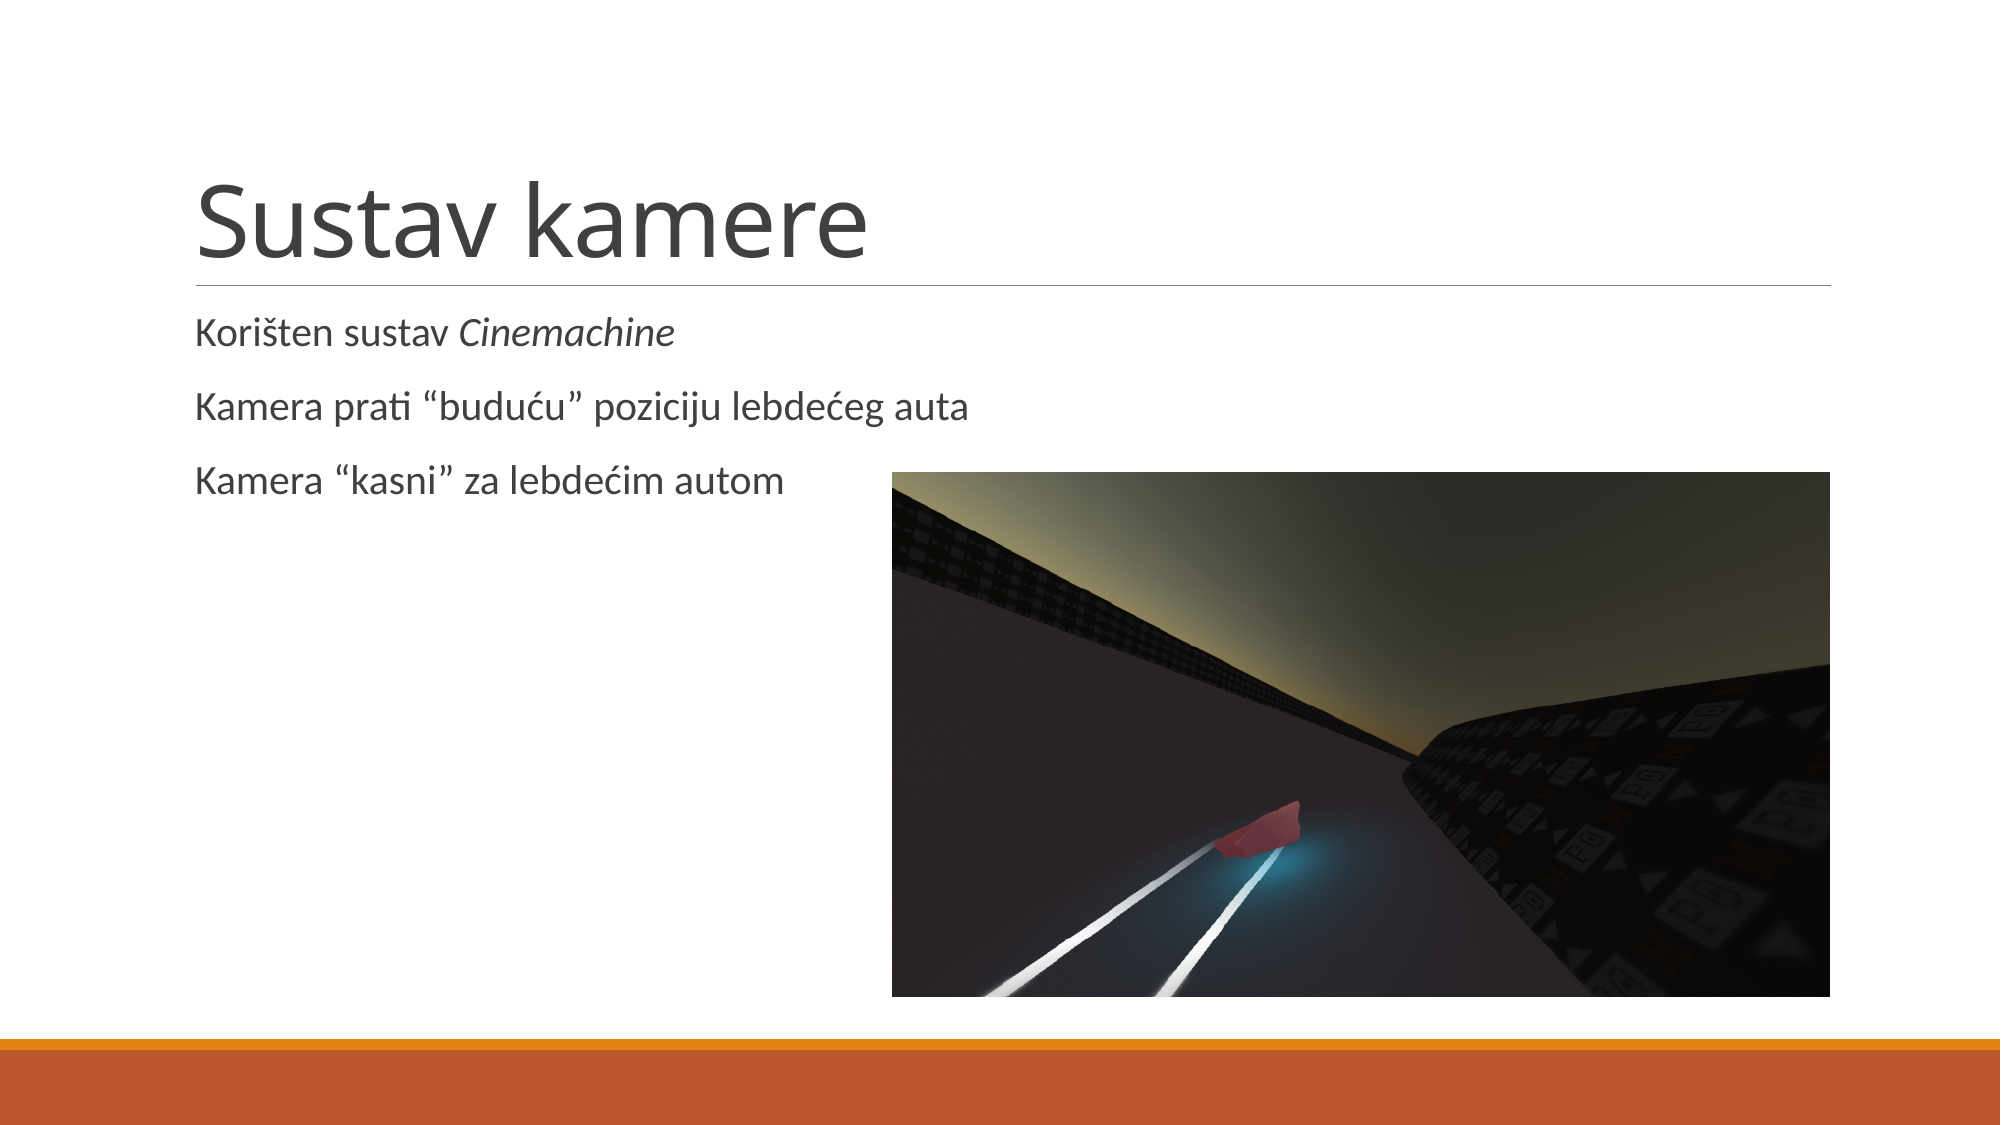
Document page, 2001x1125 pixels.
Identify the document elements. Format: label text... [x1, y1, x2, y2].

picture [891, 472, 1831, 998]
list Korišten sustav Cinemachine Kamera prati “buduću” poziciju lebdećeg auta Kamera “kasni” za lebdećim autom [180, 302, 1830, 963]
title Sustav kamere [180, 47, 1830, 285]
